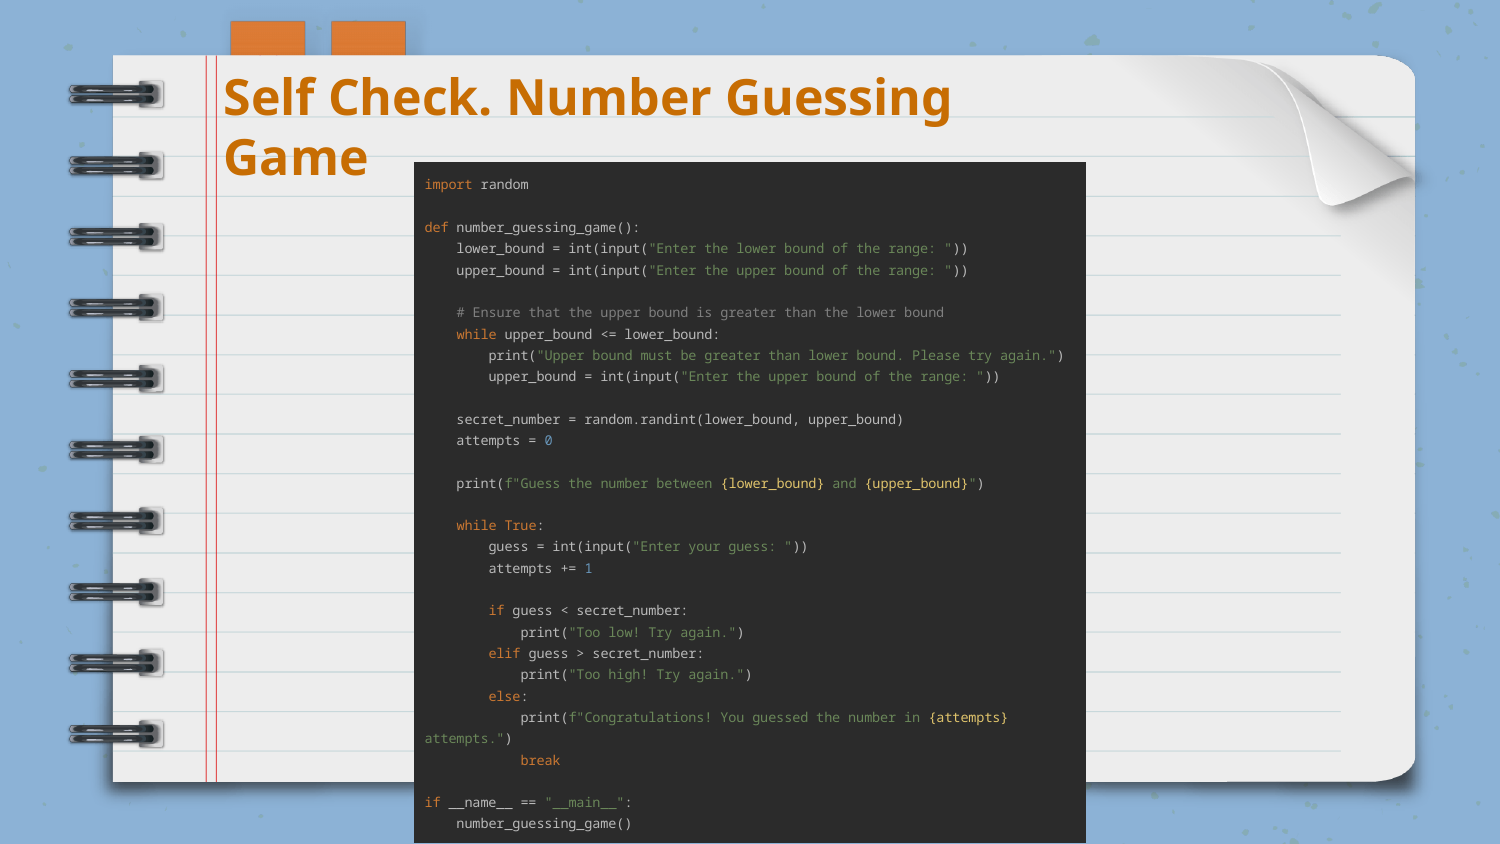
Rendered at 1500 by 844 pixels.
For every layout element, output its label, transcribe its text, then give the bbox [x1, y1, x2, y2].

table_header import random def number_guessing_game(): lower_bound = int(input("Enter the lower bound of the range: ")) upper_bound = int(input("Enter the upper bound of the range: ")) # Ensure that the upper bound is greater than the lower bound while upper_bound <= lower_bound: print("Upper bound must be greater than lower bound. Please try again.") upper_bound = int(input("Enter the upper bound of the range: ")) secret_number = random.randint(lower_bound, upper_bound) attempts = 0 print(f"Guess the number between {lower_bound} and {upper_bound}") while True: guess = int(input("Enter your guess: ")) attempts += 1 if guess < secret_number: print("Too low! Try again.") elif guess > secret_number: print("Too high! Try again.") else: print(f"Congratulations! You guessed the number in {attempts} attempts.") break if __name__ == "__main__": number_guessing_game() [414, 162, 1086, 843]
picture [63, 0, 1437, 822]
subtitle Self Check. Number Guessing Game [208, 50, 1033, 131]
